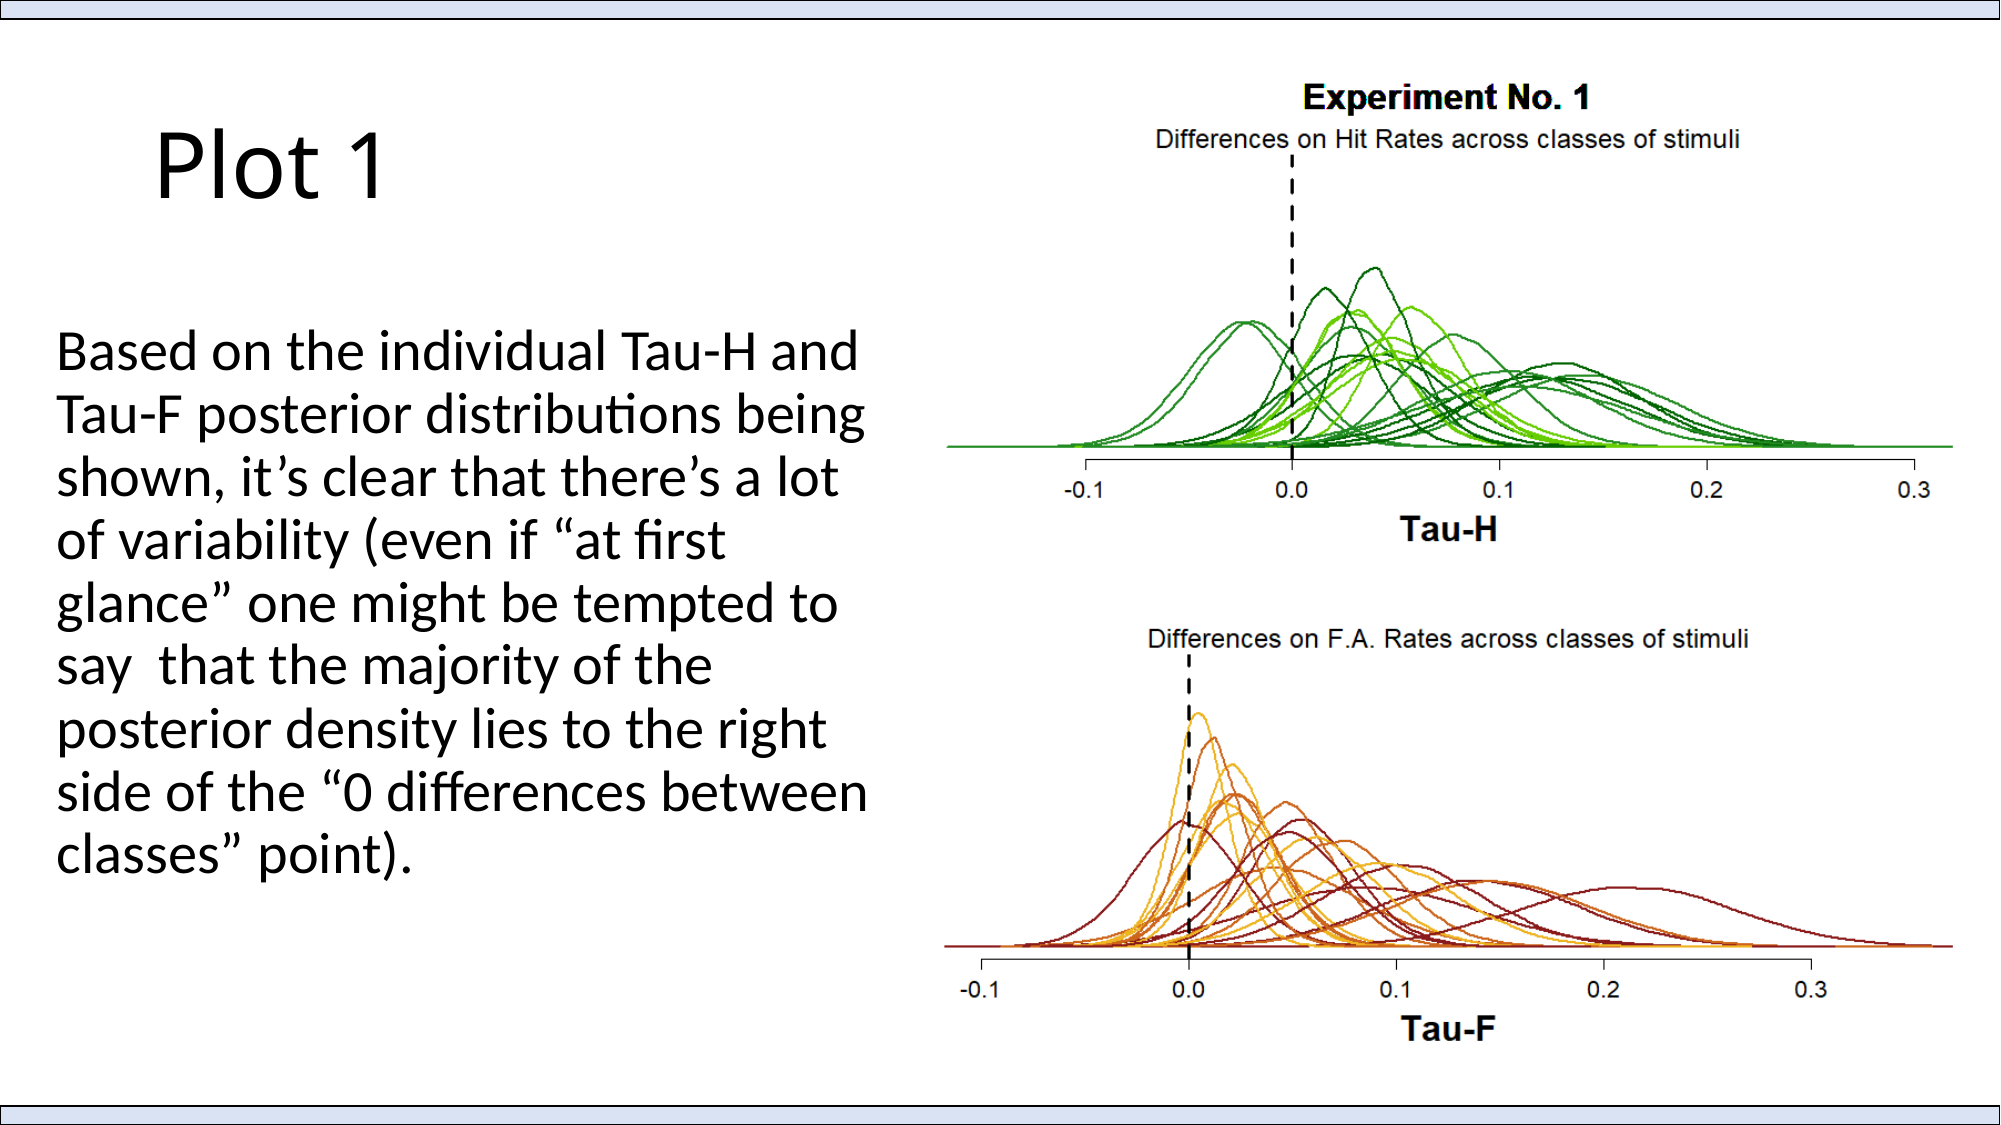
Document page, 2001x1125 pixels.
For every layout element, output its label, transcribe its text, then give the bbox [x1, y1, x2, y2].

text_box [0, 1105, 2000, 1125]
title Plot 1 [137, 59, 1863, 278]
list Based on the individual Tau-H and Tau-F posterior distributions being shown, it’s clear that there’s a lot of variability (even if “at first glance” one might be tempted to say that the majority of the posterior density lies to the right side of the “0 differences between classes” point). [41, 312, 905, 1027]
picture [930, 77, 1975, 1062]
text_box [0, 0, 2000, 20]
